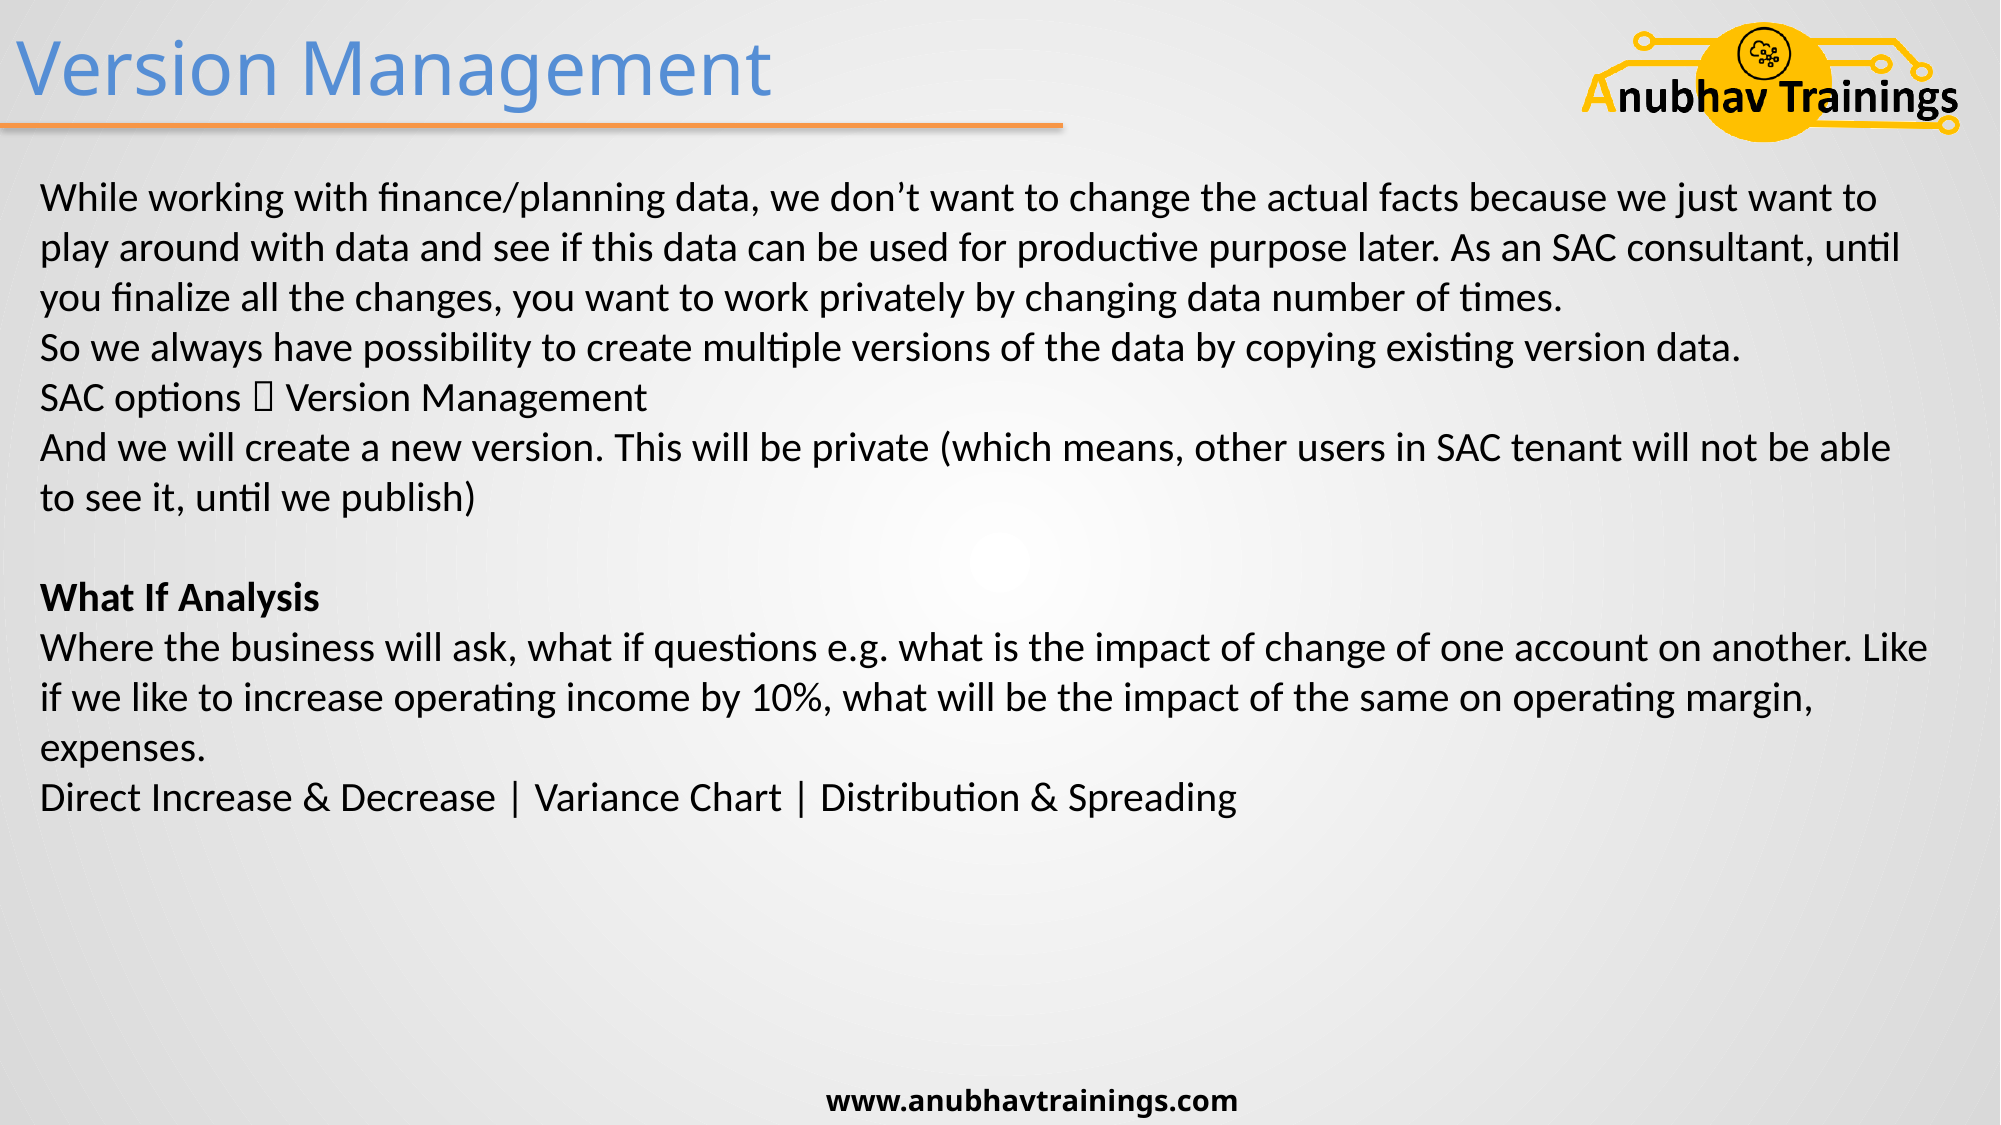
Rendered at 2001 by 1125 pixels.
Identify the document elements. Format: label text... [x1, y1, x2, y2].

text_box www.anubhavtrainings.com [811, 1074, 1378, 1125]
title Version Management [0, 6, 1797, 124]
text_box While working with finance/planning data, we don’t want to change the actual facts because we just want to play around with data and see if this data can be used for productive purpose later. As an SAC consultant, until you finalize all the changes, you want to work privately by changing data number of times. So we always have possibility to create multiple versions of the data by copying existing version data. SAC options  Version Management And we will create a new version. This will be private (which means, other users in SAC tenant will not be able to see it, until we publish) What If Analysis Where the business will ask, what if questions e.g. what is the impact of change of one account on another. Like if we like to increase operating income by 10%, what will be the impact of the same on operating margin, expenses. Direct Increase & Decrease | Variance Chart | Distribution & Spreading [24, 162, 1950, 828]
picture [1578, 17, 1963, 143]
